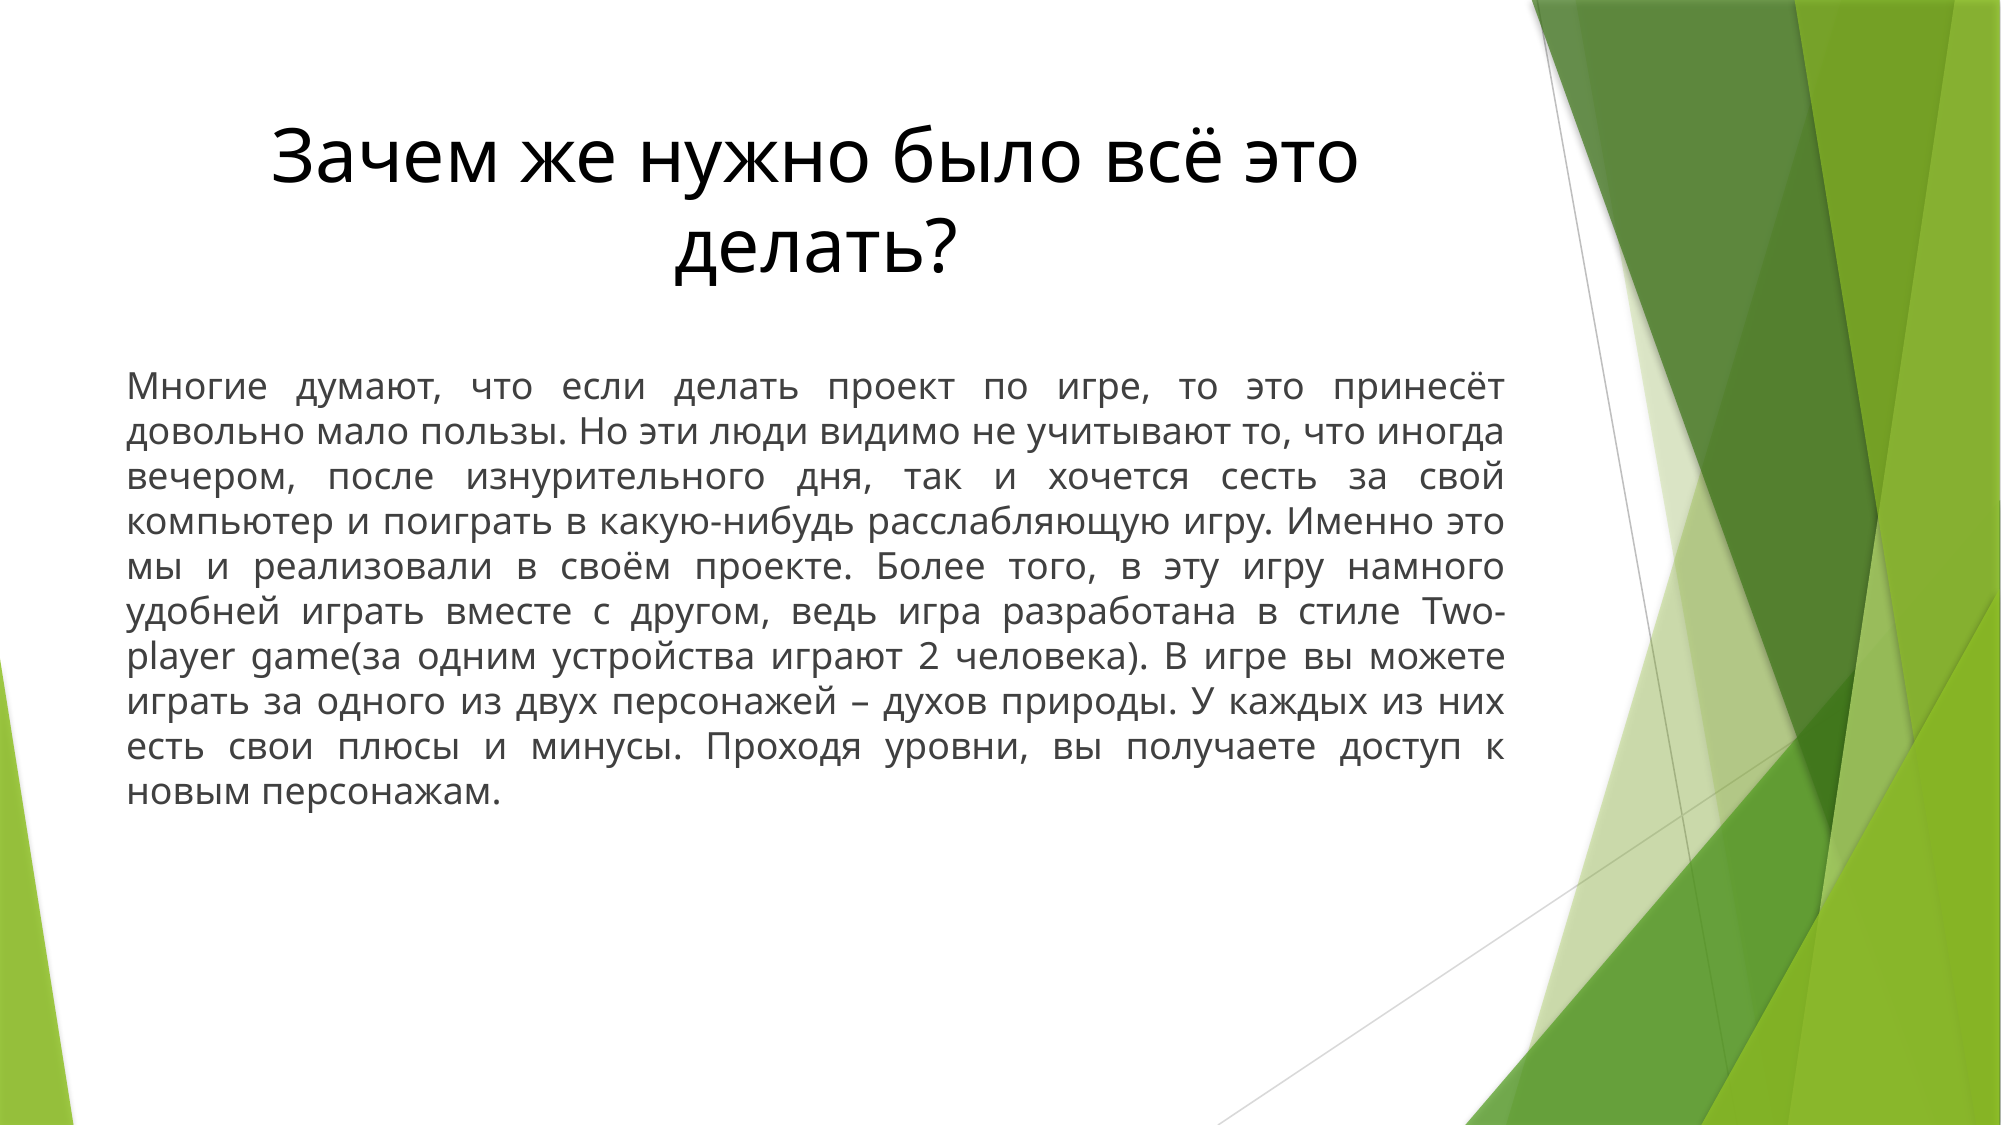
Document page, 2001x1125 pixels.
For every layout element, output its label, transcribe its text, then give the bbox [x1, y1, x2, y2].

title Зачем же нужно было всё это делать? [111, 99, 1522, 317]
list Многие думают, что если делать проект по игре, то это принесёт довольно мало пользы. Но эти люди видимо не учитывают то, что иногда вечером, после изнурительного дня, так и хочется сесть за свой компьютер и поиграть в какую-нибудь расслабляющую игру. Именно это мы и реализовали в своём проекте. Более того, в эту игру намного удобней играть вместе с другом, ведь игра разработана в стиле Two-player game(за одним устройства играют 2 человека). В игре вы можете играть за одного из двух персонажей – духов природы. У каждых из них есть свои плюсы и минусы. Проходя уровни, вы получаете доступ к новым персонажам. [111, 354, 1522, 992]
